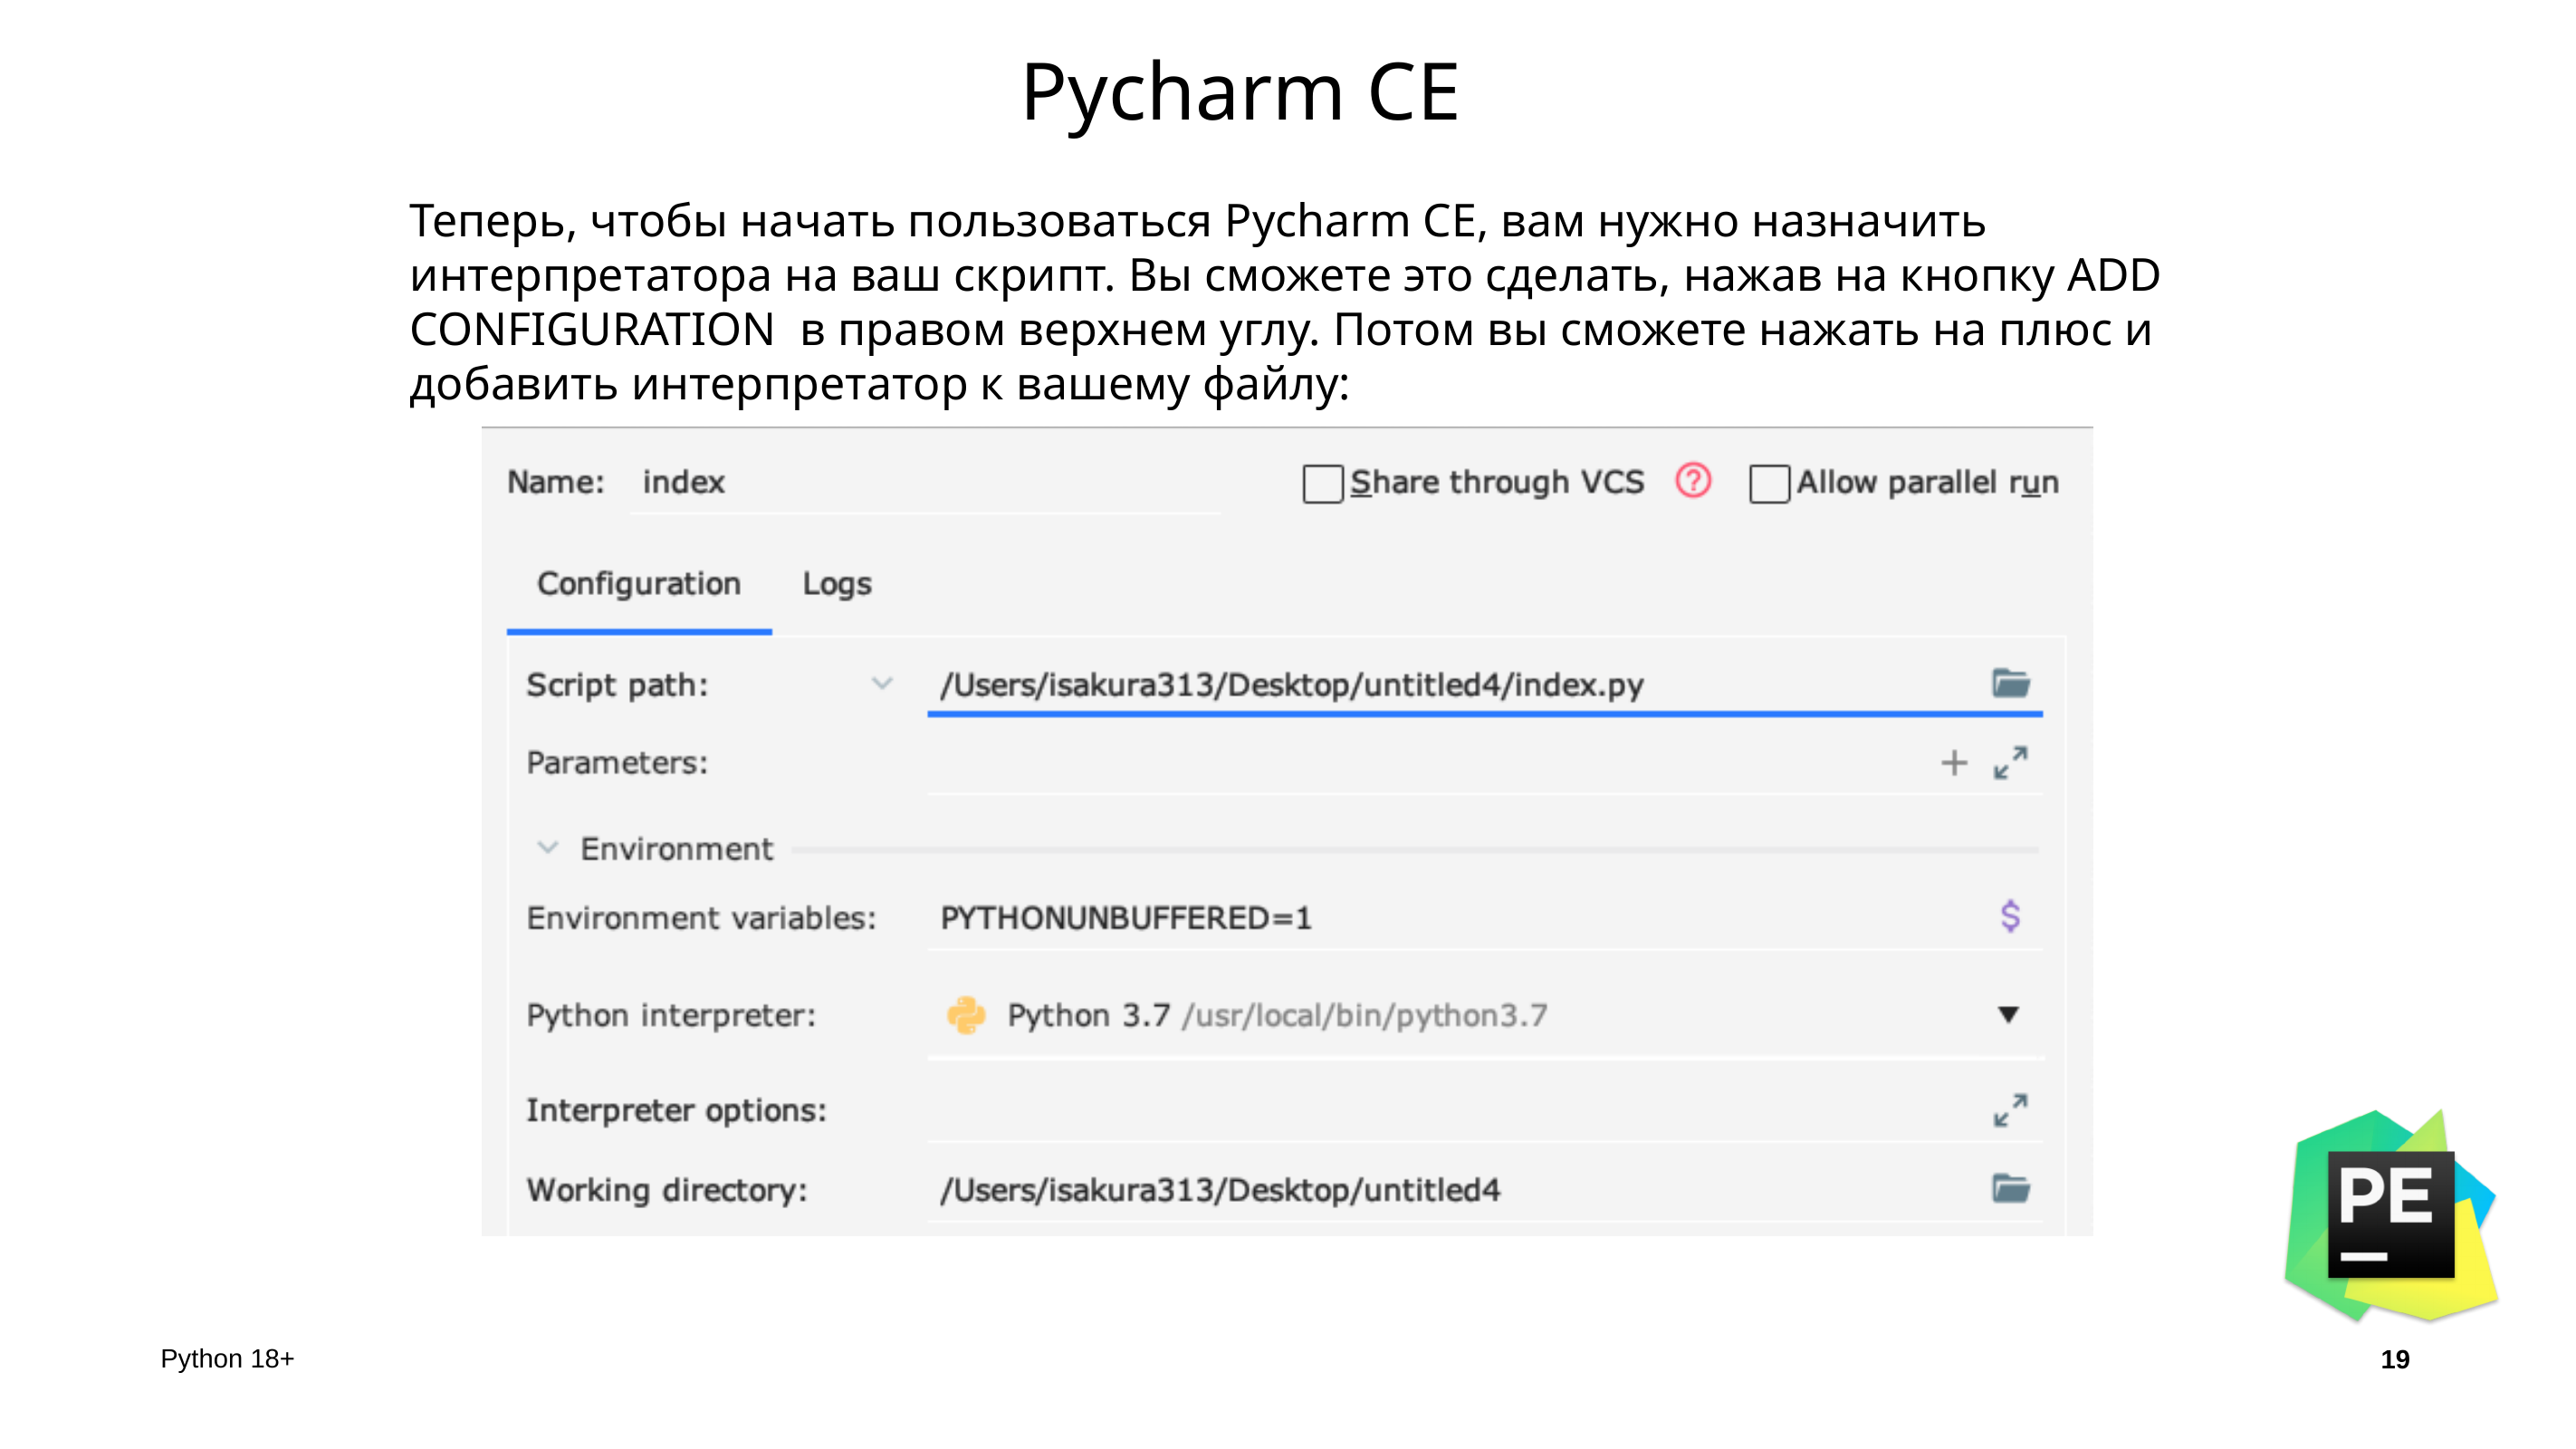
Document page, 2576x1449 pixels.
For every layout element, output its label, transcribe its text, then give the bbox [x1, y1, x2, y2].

picture [2279, 1102, 2504, 1327]
text_box Python 18+ [160, 1334, 2029, 1383]
text_box Pycharm CE [123, 35, 2379, 202]
text_box Теперь, чтобы начать пользоваться Pycharm CE, вам нужно назначить интерпретатора на ваш скрипт. Вы сможете это сделать, нажав на кнопку ADD CONFIGURATION в правом верхнем углу. Потом вы сможете нажать на плюс и добавить интерпретатор к вашему файлу: [409, 175, 2280, 425]
picture [481, 427, 2093, 1236]
text_box <number> [2279, 1333, 2416, 1383]
